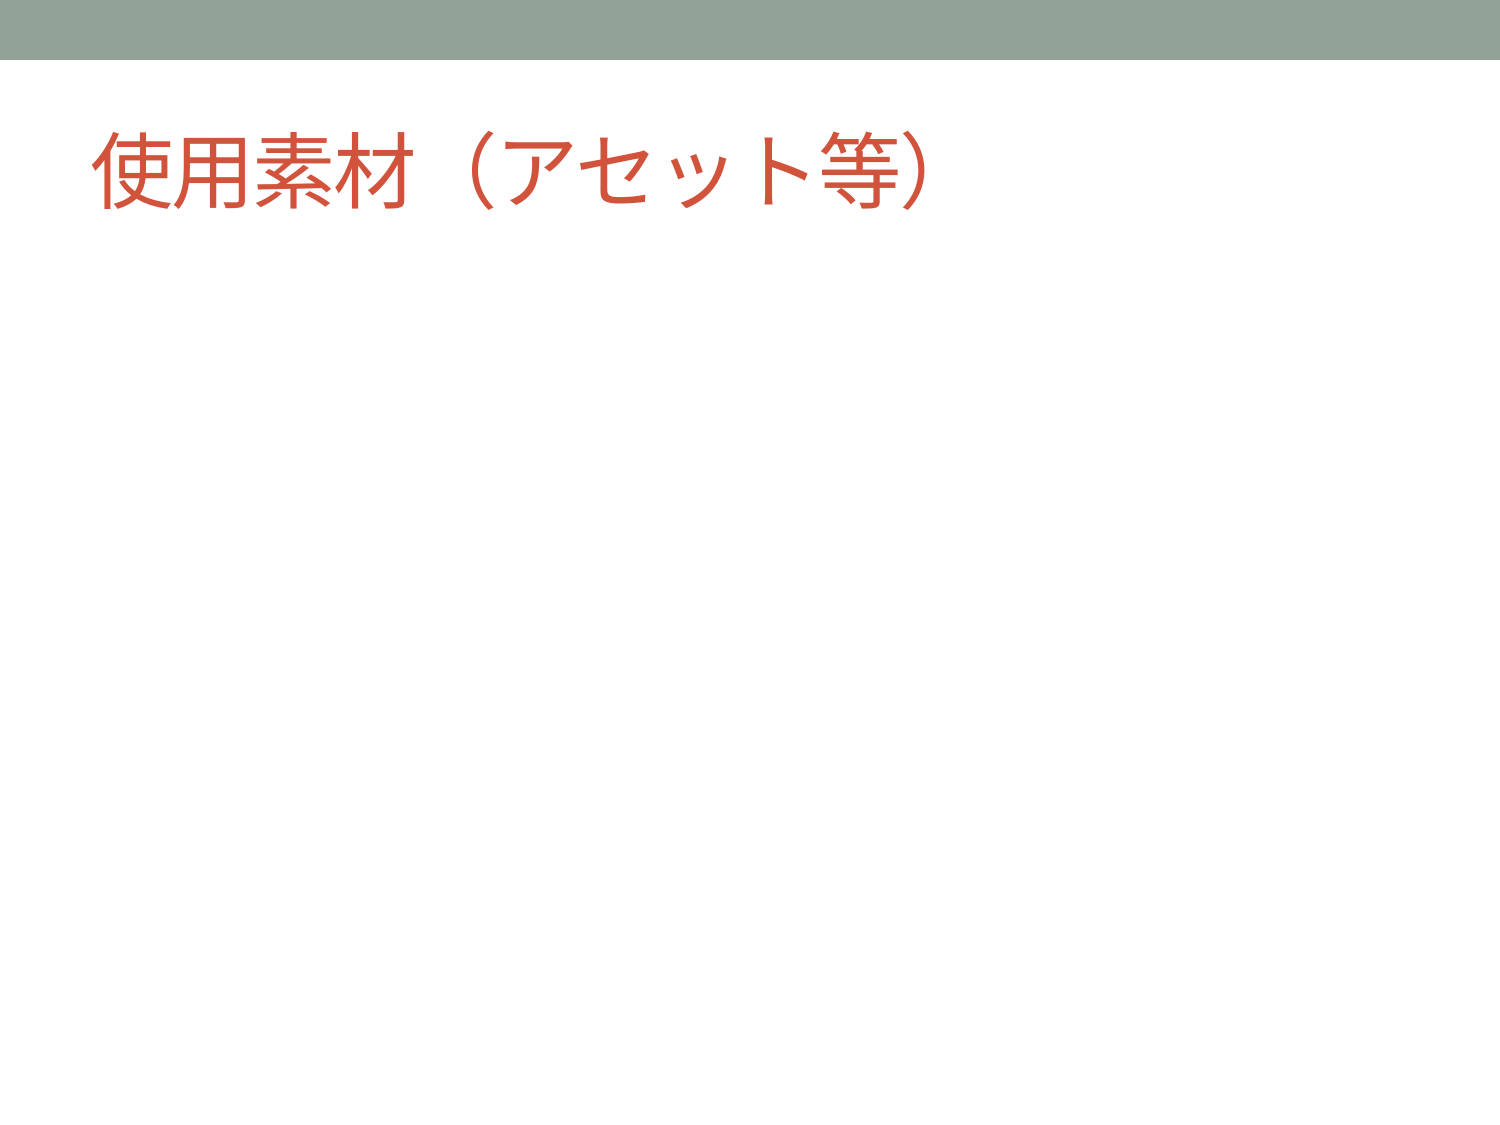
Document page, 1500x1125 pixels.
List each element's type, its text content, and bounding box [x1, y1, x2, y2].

title 使用素材（アセット等） [75, 87, 1425, 250]
